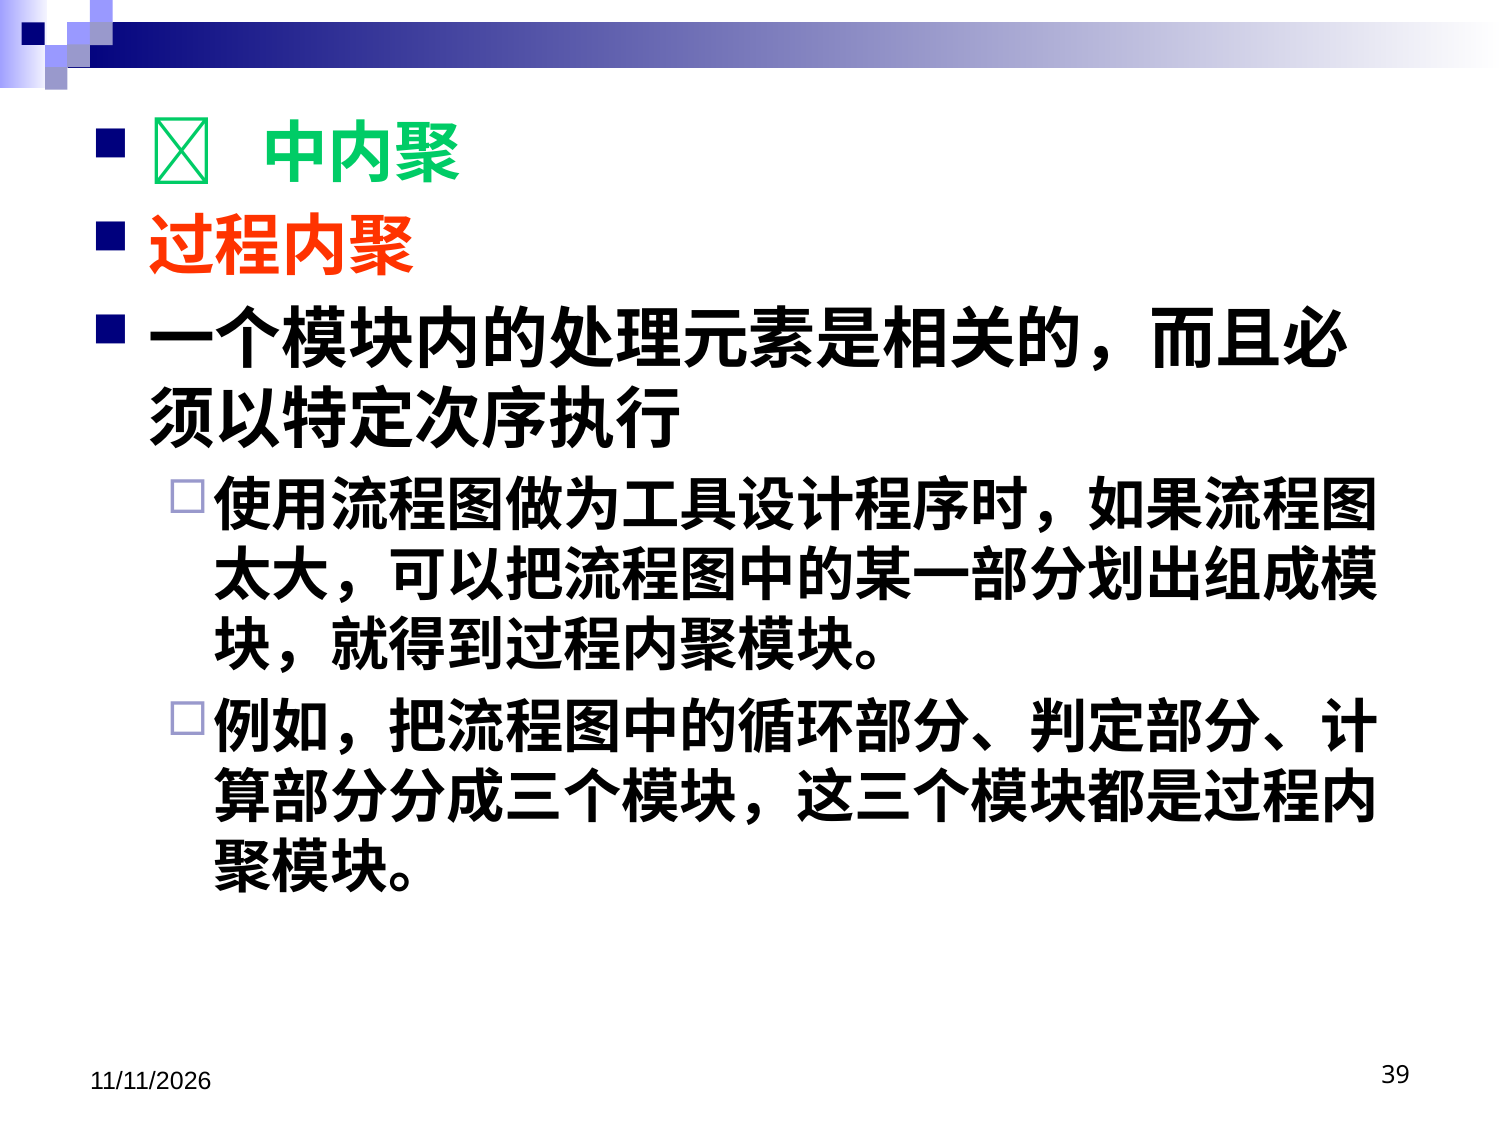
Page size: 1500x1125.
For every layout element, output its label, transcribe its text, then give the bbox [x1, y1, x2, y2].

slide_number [74, 1024, 426, 1103]
slide_number 39 [1074, 1024, 1426, 1101]
list  中内聚 过程内聚 一个模块内的处理元素是相关的，而且必须以特定次序执行 使用流程图做为工具设计程序时，如果流程图太大，可以把流程图中的某一部分划出组成模块，就得到过程内聚模块。 例如，把流程图中的循环部分、判定部分、计算部分分成三个模块，这三个模块都是过程内聚模块。 [76, 101, 1426, 929]
